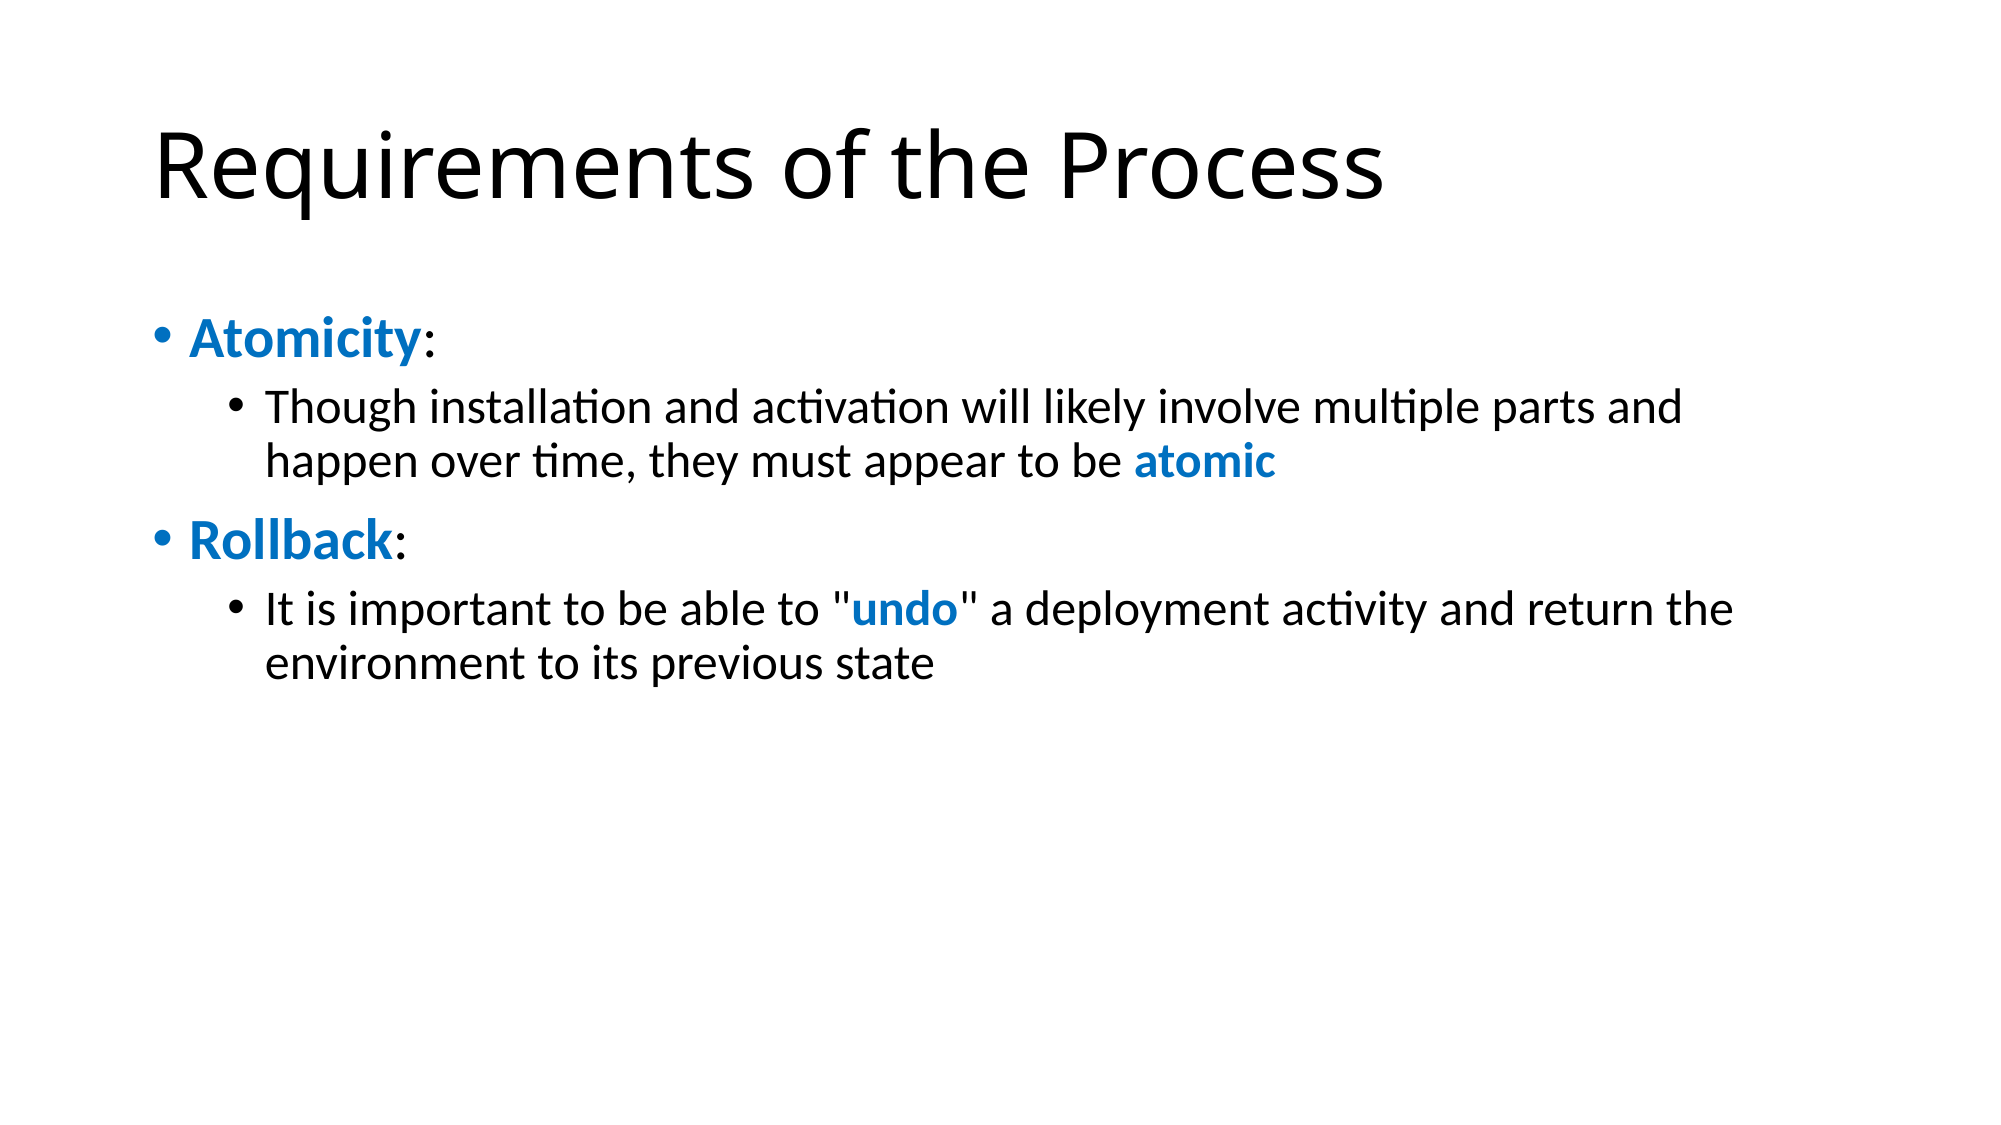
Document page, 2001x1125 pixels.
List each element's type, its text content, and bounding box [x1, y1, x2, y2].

title Requirements of the Process [137, 59, 1863, 278]
list Atomicity: Though installation and activation will likely involve multiple parts and happen over time, they must appear to be atomic Rollback: It is important to be able to "undo" a deployment activity and return the environment to its previous state [137, 299, 1863, 1014]
